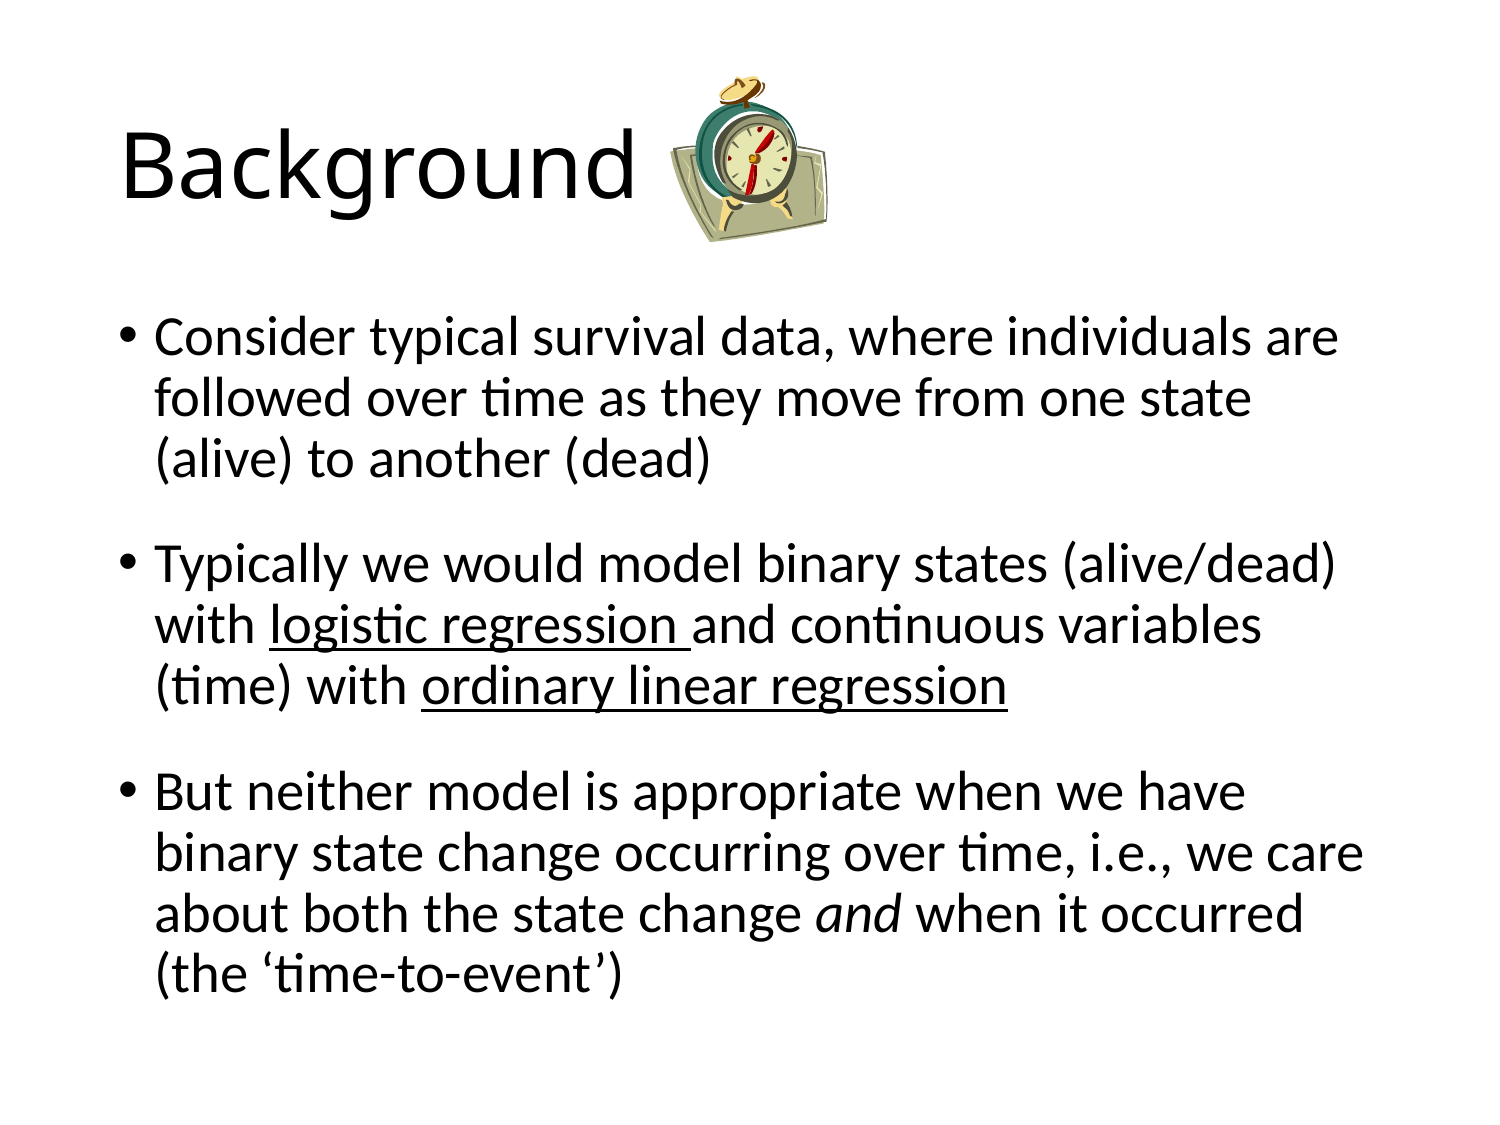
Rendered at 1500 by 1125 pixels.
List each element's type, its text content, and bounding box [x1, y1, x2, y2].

picture [669, 74, 830, 245]
title Background [103, 59, 1397, 278]
list Consider typical survival data, where individuals are followed over time as they move from one state (alive) to another (dead) Typically we would model binary states (alive/dead) with logistic regression and continuous variables (time) with ordinary linear regression But neither model is appropriate when we have binary state change occurring over time, i.e., we care about both the state change and when it occurred (the ‘time-to-event’) [103, 299, 1397, 1014]
